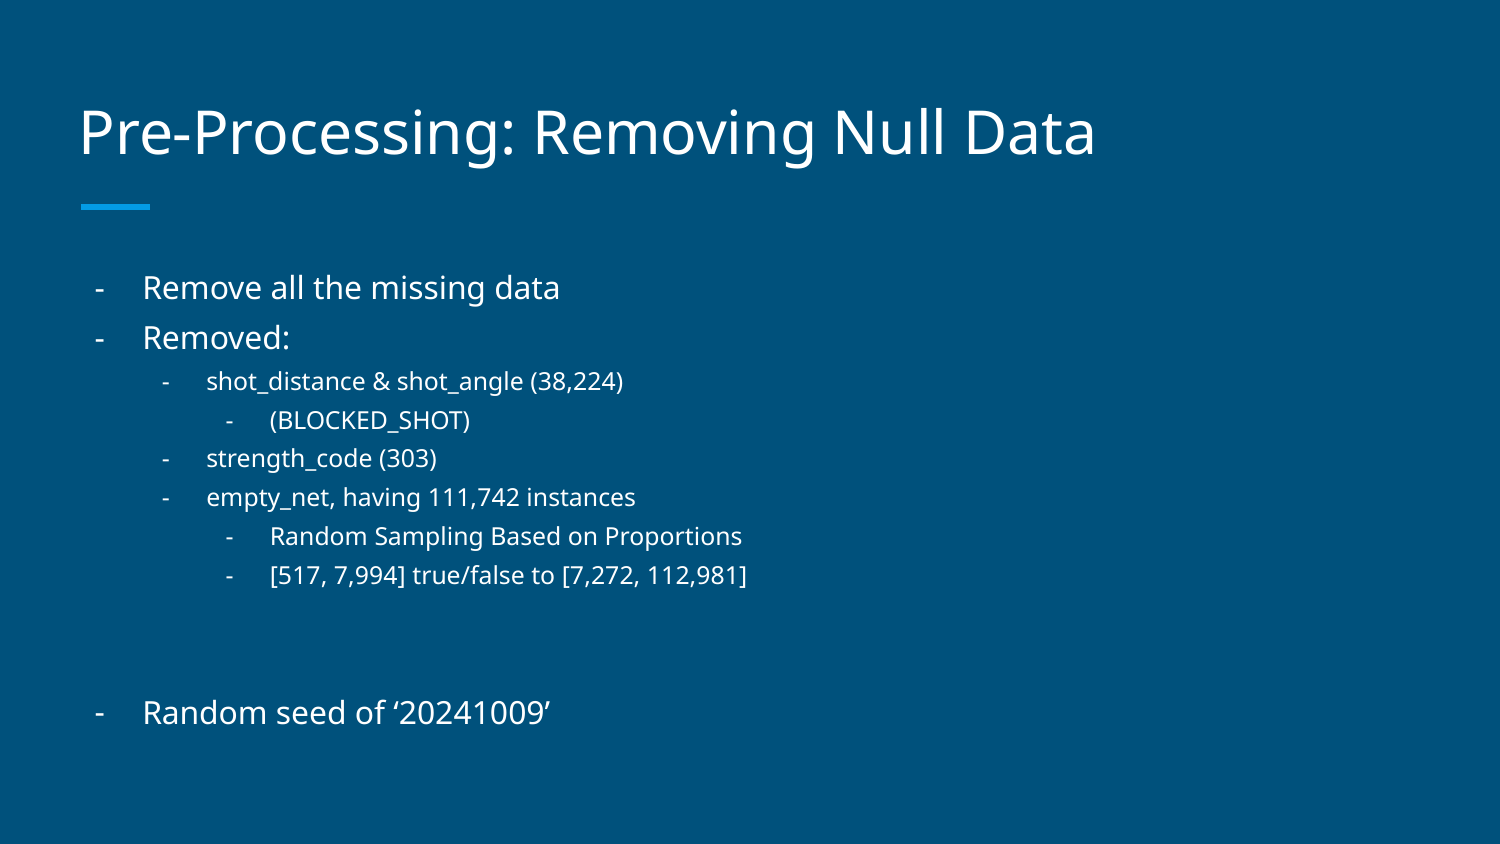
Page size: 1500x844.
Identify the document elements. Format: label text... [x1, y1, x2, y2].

title Pre-Processing: Removing Null Data [63, 75, 1437, 188]
list Remove all the missing data Removed: shot_distance & shot_angle (38,224) (BLOCKED_SHOT) strength_code (303) empty_net, having 111,742 instances Random Sampling Based on Proportions [517, 7,994] true/false to [7,272, 112,981] Random seed of ‘20241009’ [63, 244, 1437, 750]
